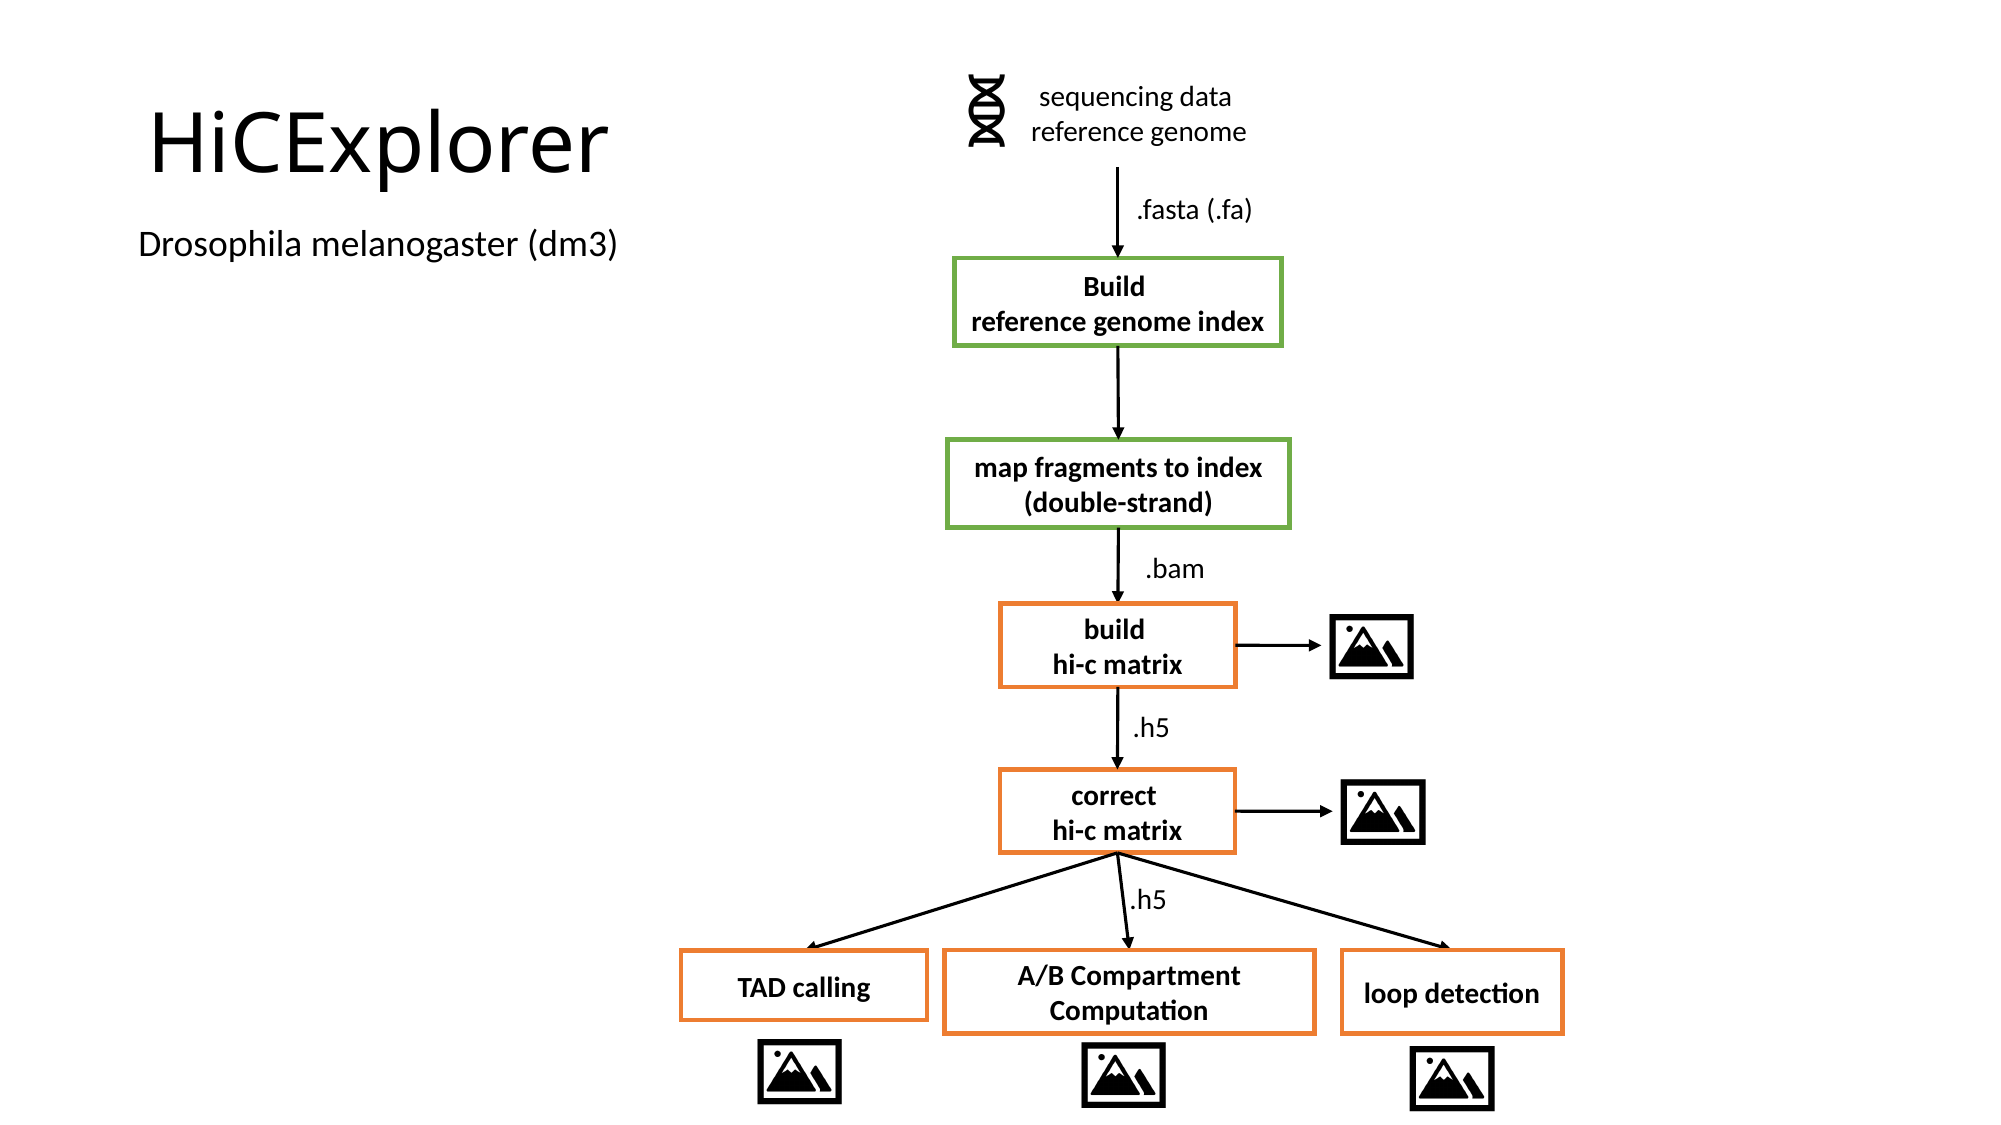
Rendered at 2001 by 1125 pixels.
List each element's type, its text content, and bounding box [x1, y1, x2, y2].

text_box HiCExplorer [132, 82, 626, 197]
text_box .h5 [1120, 701, 1185, 751]
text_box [1117, 852, 1453, 950]
text_box sequencing data reference genome [934, 70, 1344, 156]
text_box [803, 852, 1118, 951]
picture [1401, 1027, 1503, 1125]
text_box .bam [1130, 541, 1239, 592]
picture [1321, 595, 1422, 696]
text_box A/B Compartment Computation [943, 950, 1315, 1034]
text_box .fasta (.fa) [1121, 183, 1304, 234]
picture [749, 1020, 850, 1121]
text_box map fragments to index (double-strand) [946, 439, 1290, 529]
text_box Build reference genome index [953, 257, 1282, 347]
picture [1332, 760, 1434, 862]
text_box Drosophila melanogaster (dm3) [123, 212, 634, 272]
picture [947, 71, 1026, 150]
text_box correct hi-c matrix [999, 768, 1236, 852]
picture [1073, 1023, 1174, 1125]
text_box build hi-c matrix [999, 603, 1236, 688]
text_box loop detection [1341, 949, 1563, 1034]
text_box TAD calling [680, 950, 928, 1021]
